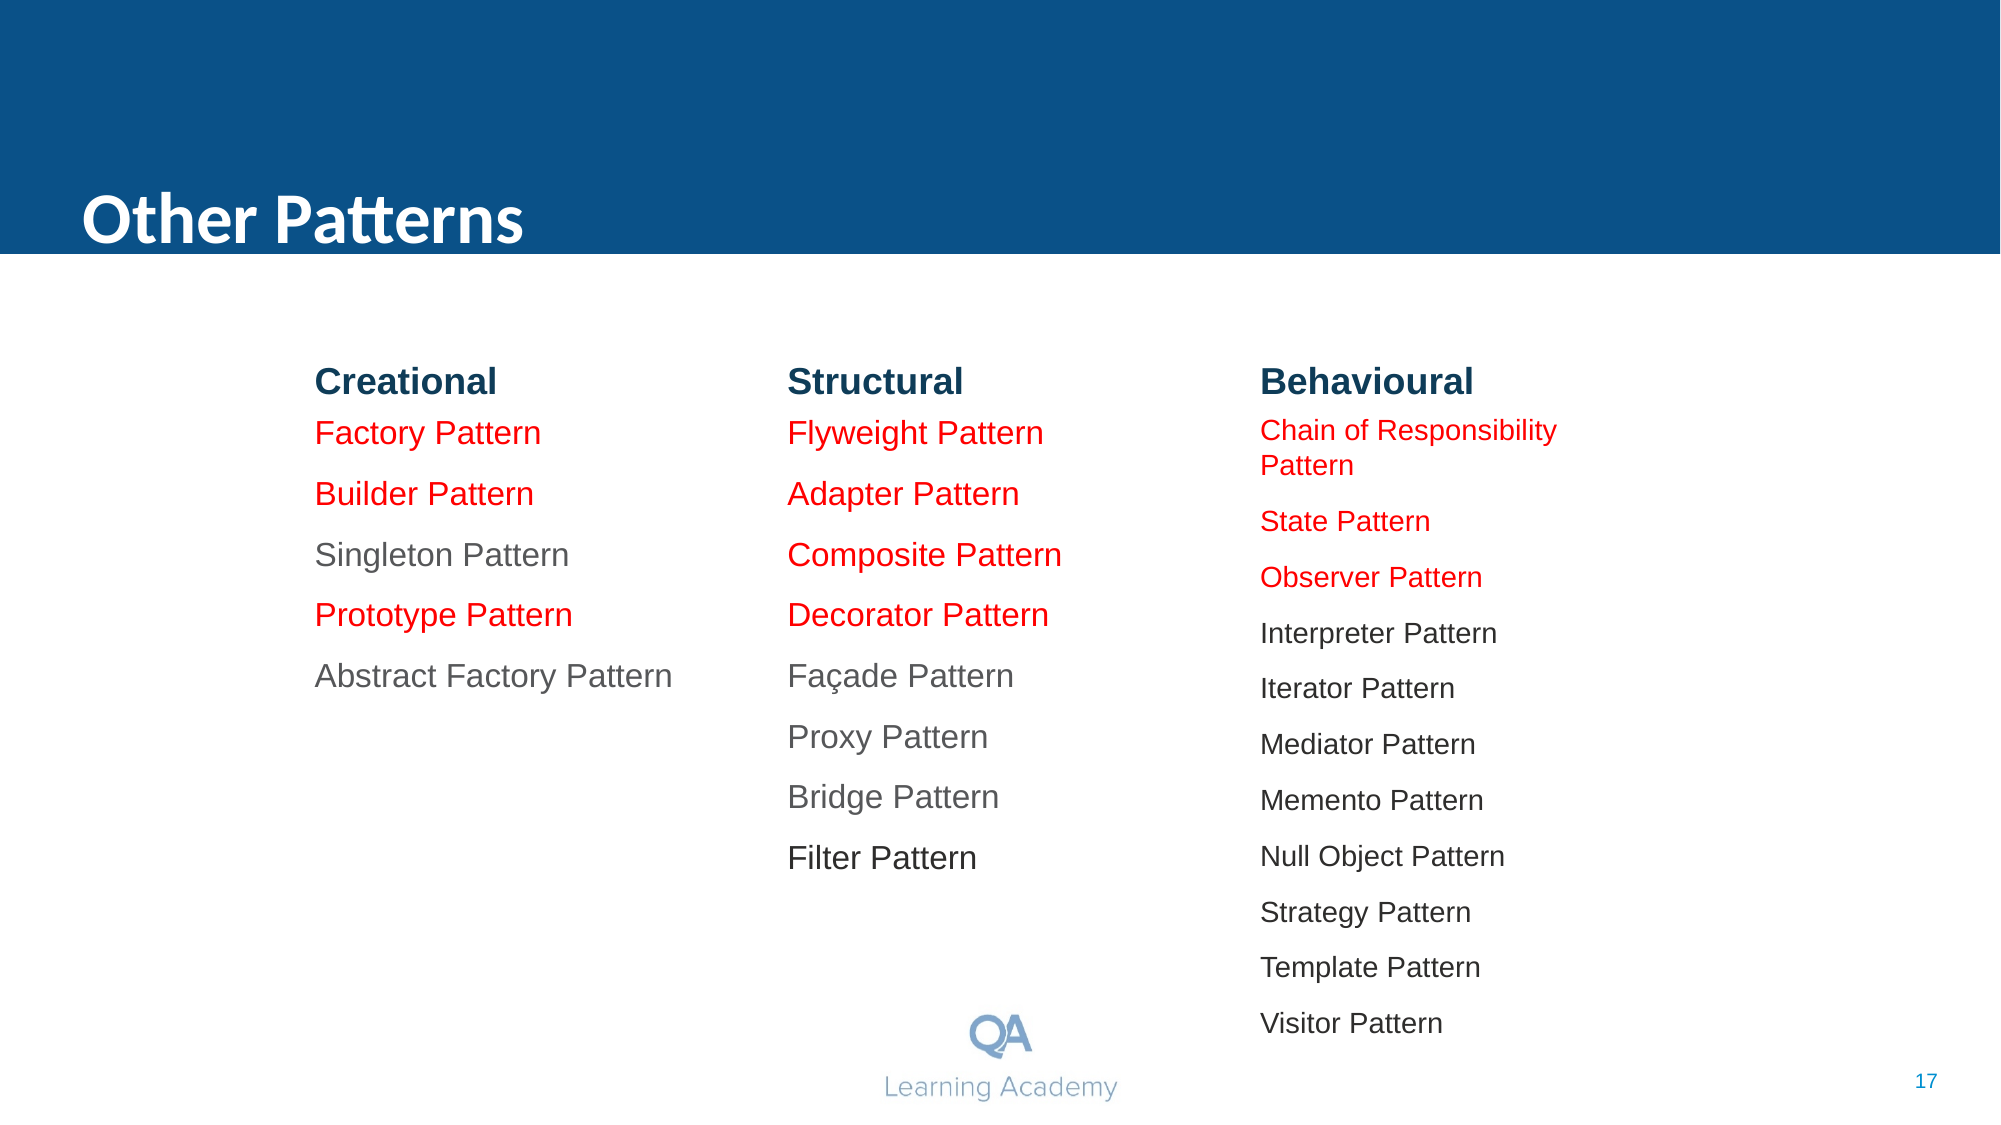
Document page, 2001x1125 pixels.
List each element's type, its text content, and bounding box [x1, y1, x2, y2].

text_box Creational [299, 349, 718, 404]
text_box Chain of Responsibility Pattern State Pattern Observer Pattern Interpreter Pattern Iterator Pattern Mediator Pattern Memento Pattern Null Object Pattern Strategy Pattern Template Pattern Visitor Pattern [1245, 404, 1664, 971]
text_box Flyweight Pattern Adapter Pattern Composite Pattern Decorator Pattern Façade Pattern Proxy Pattern Bridge Pattern Filter Pattern [772, 404, 1191, 971]
text_box Behavioural [1245, 349, 1664, 404]
text_box Factory Pattern Builder Pattern Singleton Pattern Prototype Pattern Abstract Factory Pattern [299, 404, 718, 971]
text_box Structural [772, 349, 1191, 404]
title Other Patterns [67, 162, 1565, 266]
